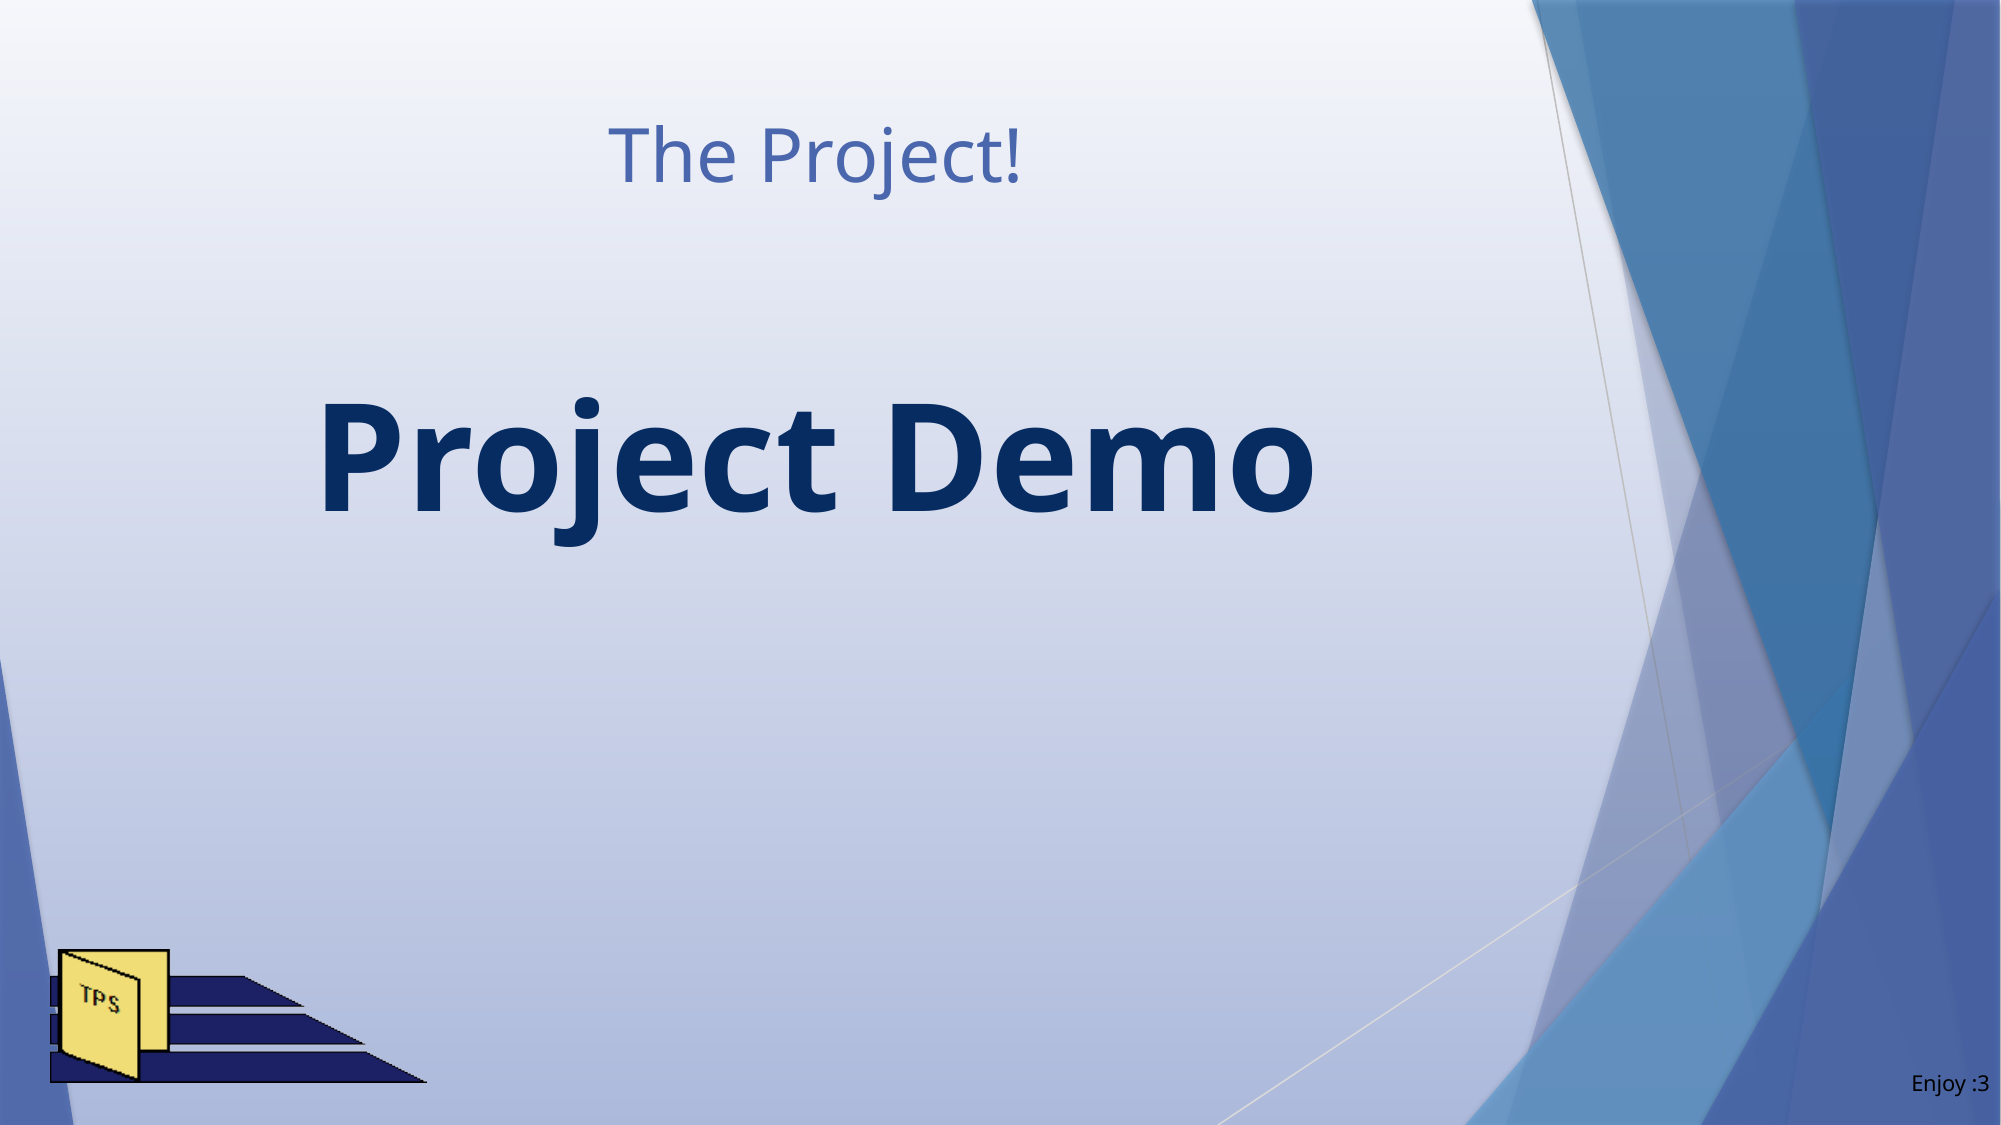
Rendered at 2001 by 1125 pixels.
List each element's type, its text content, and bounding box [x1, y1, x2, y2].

text_box Enjoy :3 [1896, 1061, 2000, 1103]
title The Project! [111, 99, 1522, 317]
picture [49, 949, 428, 1084]
list Project Demo [111, 354, 1522, 992]
